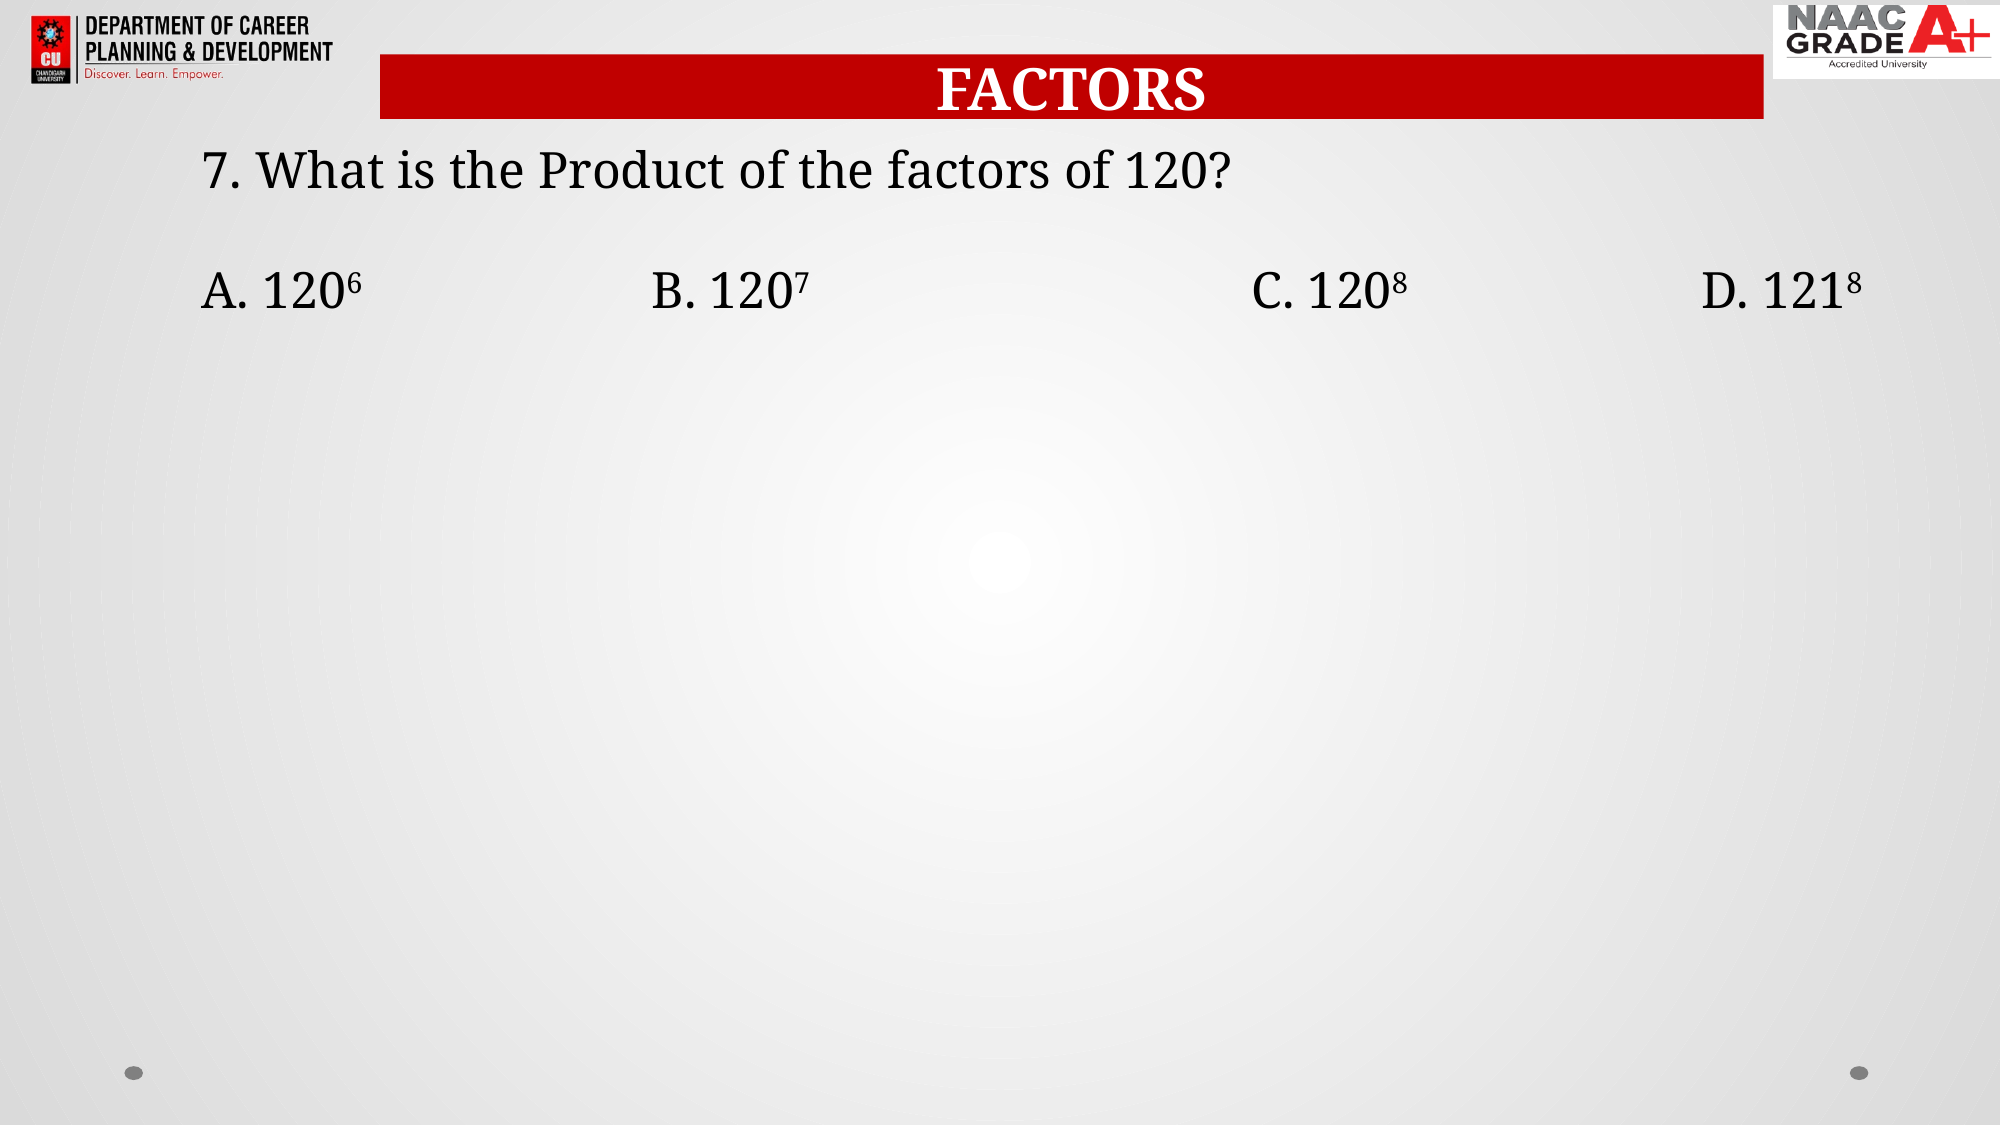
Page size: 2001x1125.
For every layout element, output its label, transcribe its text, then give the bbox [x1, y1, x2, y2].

text_box 7. What is the Product of the factors of 120? A. 1206 B. 1207 C. 1208 D. 1218 [186, 131, 1997, 326]
picture [23, 0, 349, 100]
picture [1772, 5, 2000, 80]
text_box FACTORS [378, 52, 1766, 121]
